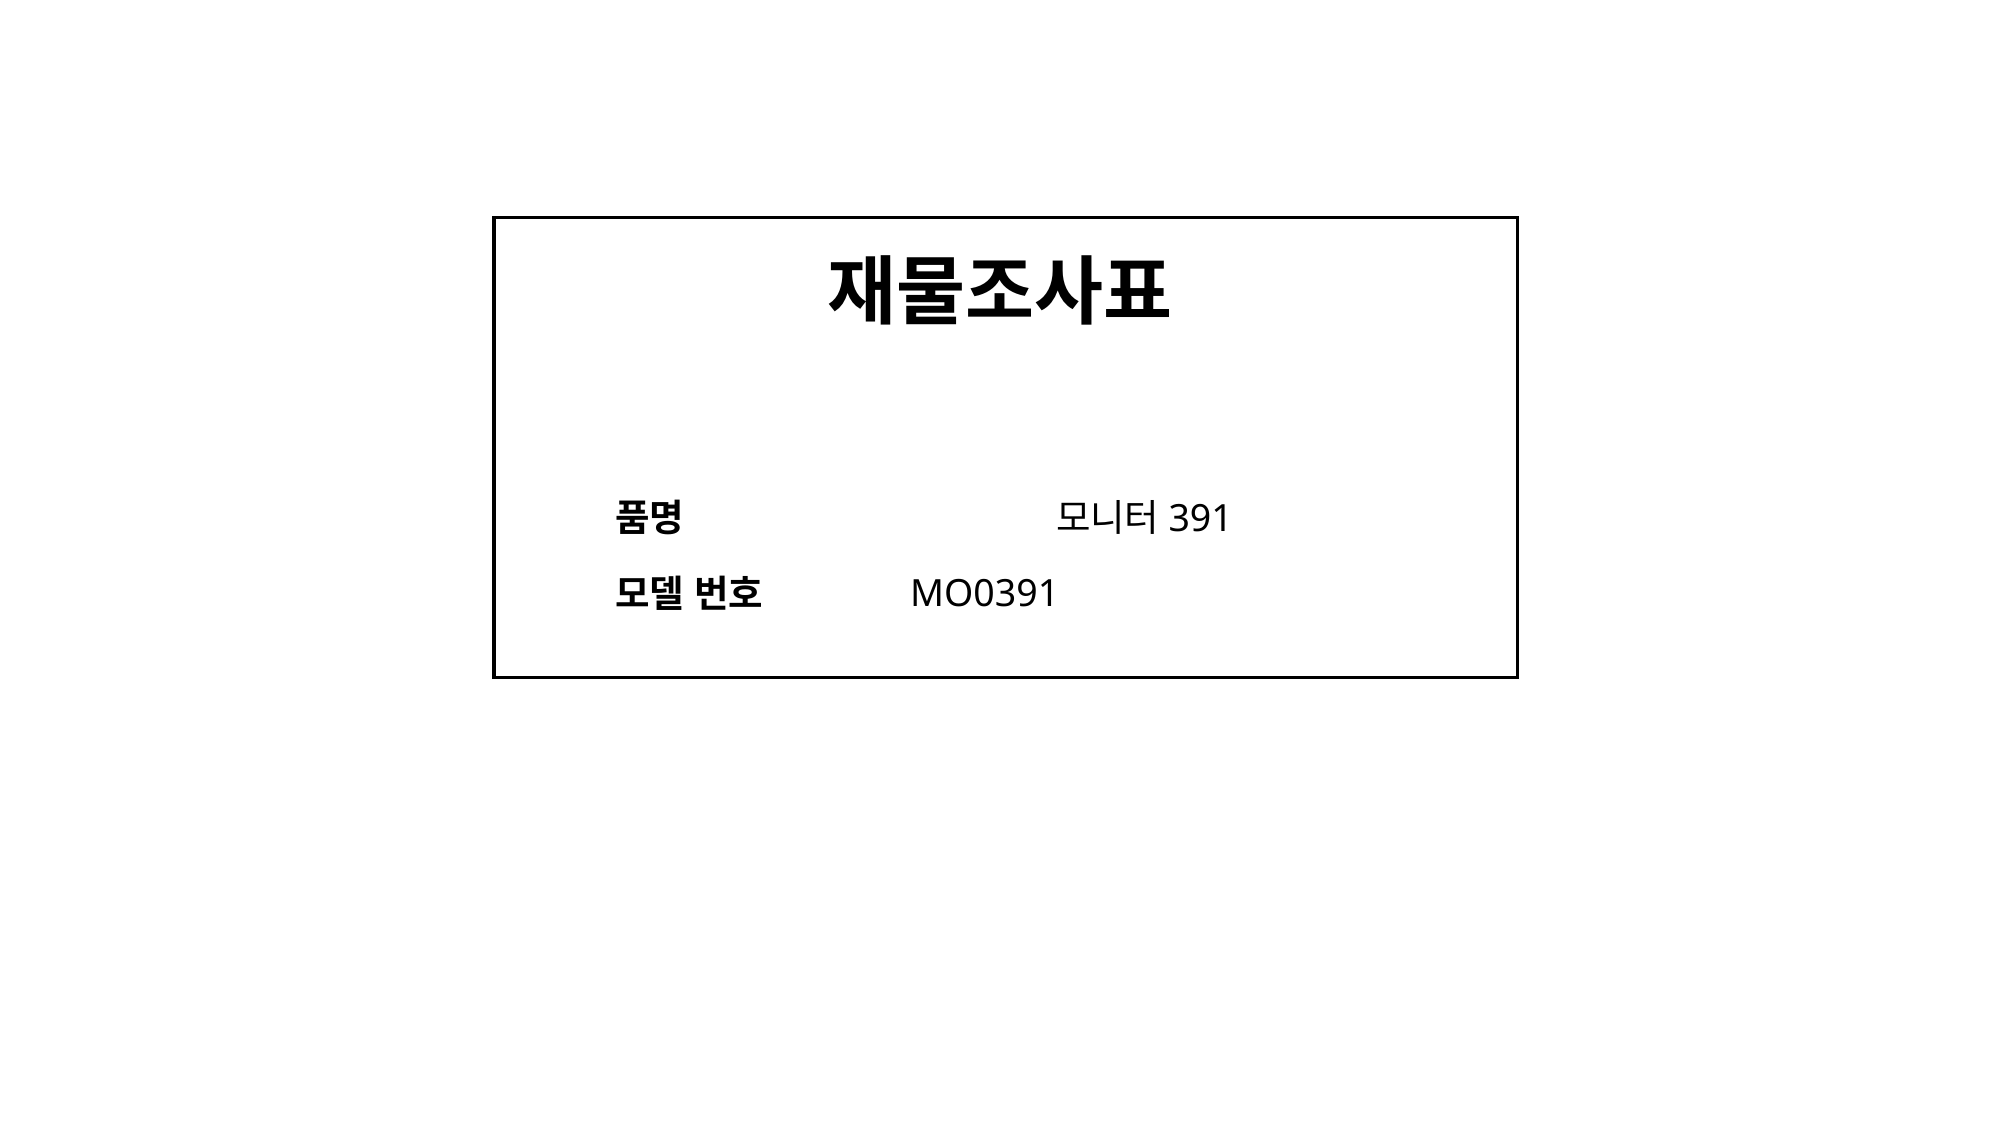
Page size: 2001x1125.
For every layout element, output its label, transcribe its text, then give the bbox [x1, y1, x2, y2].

text_box MO0391 [895, 561, 1394, 622]
text_box 재물조사표 [812, 235, 1188, 341]
text_box [492, 216, 1519, 679]
text_box 모델 번호 [600, 562, 820, 623]
text_box 품명 [600, 486, 820, 547]
text_box 모니터391 [1041, 486, 1249, 547]
